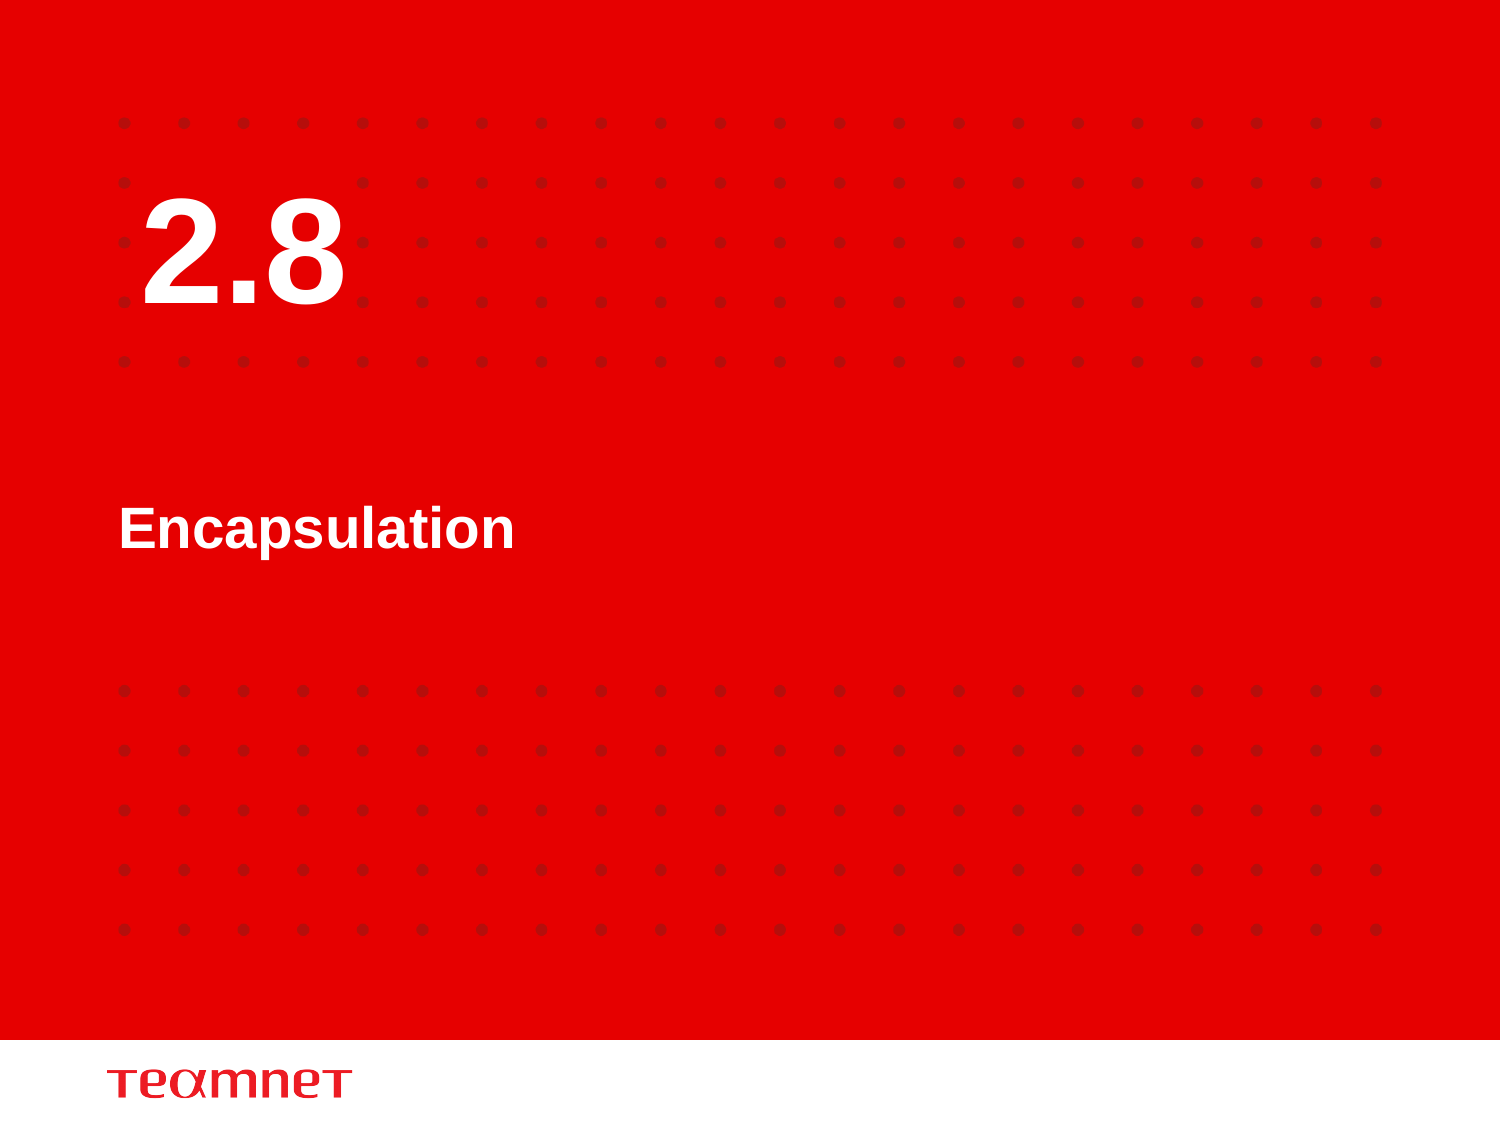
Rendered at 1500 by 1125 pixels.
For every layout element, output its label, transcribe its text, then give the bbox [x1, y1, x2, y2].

title Encapsulation [118, 457, 1382, 594]
picture [0, 0, 1500, 1040]
list 2.8 [128, 137, 361, 350]
picture [107, 1050, 356, 1115]
